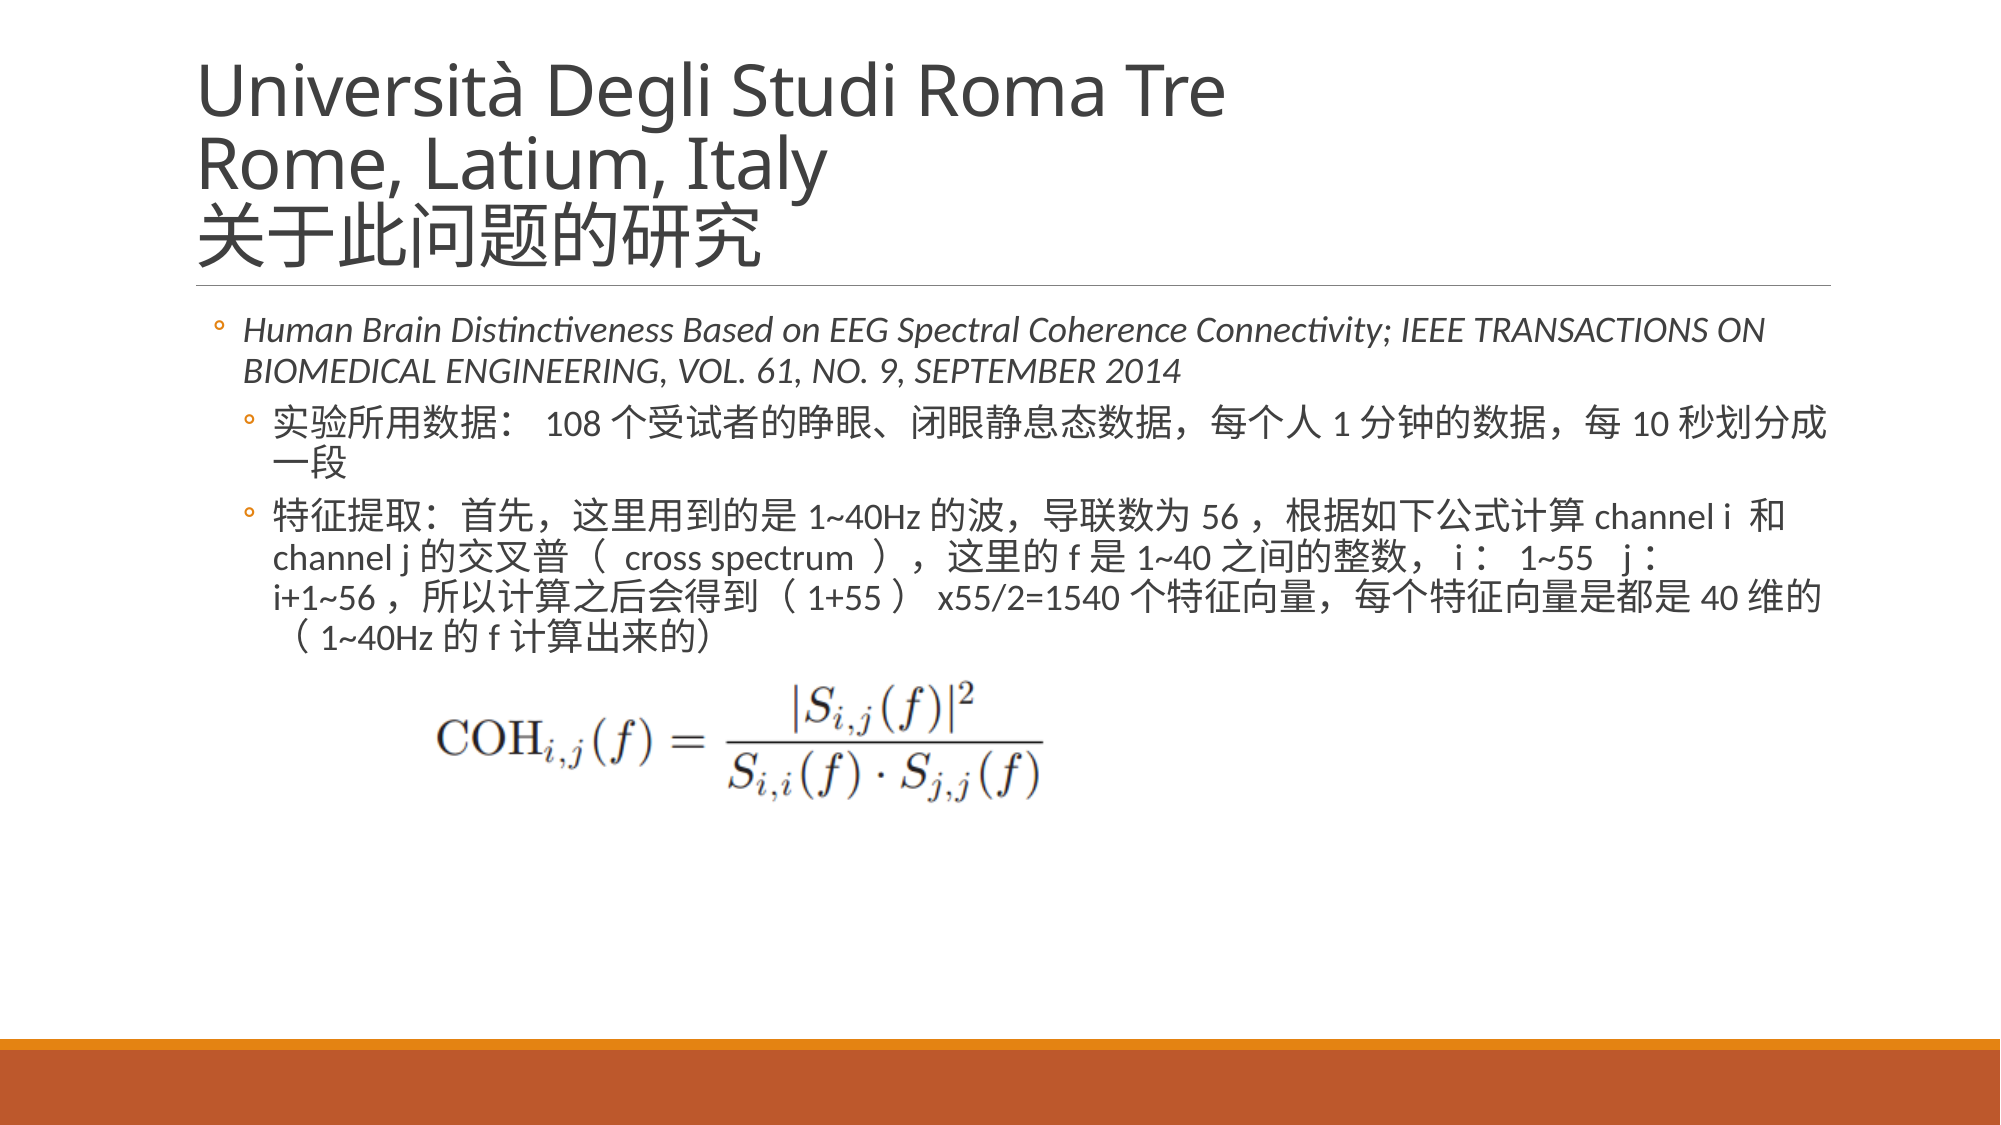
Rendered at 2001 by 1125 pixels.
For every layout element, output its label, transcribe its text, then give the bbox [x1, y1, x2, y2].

list Human Brain Distinctiveness Based on EEG Spectral Coherence Connectivity; IEEE TRANSACTIONS ON BIOMEDICAL ENGINEERING, VOL. 61, NO. 9, SEPTEMBER 2014 实验所用数据：108个受试者的睁眼、闭眼静息态数据，每个人1分钟的数据，每10秒划分成一段 特征提取：首先，这里用到的是1~40Hz的波，导联数为56，根据如下公式计算channel i 和channel j的交叉普（ cross spectrum ），这里的f是1~40之间的整数，i：1~55 j：i+1~56，所以计算之后会得到（1+55）x55/2=1540个特征向量，每个特征向量是都是40维的（1~40Hz的f计算出来的） [180, 302, 1830, 963]
picture [404, 660, 1067, 823]
title Università Degli Studi Roma Tre Rome, Latium, Italy 关于此问题的研究 [180, 47, 1830, 285]
